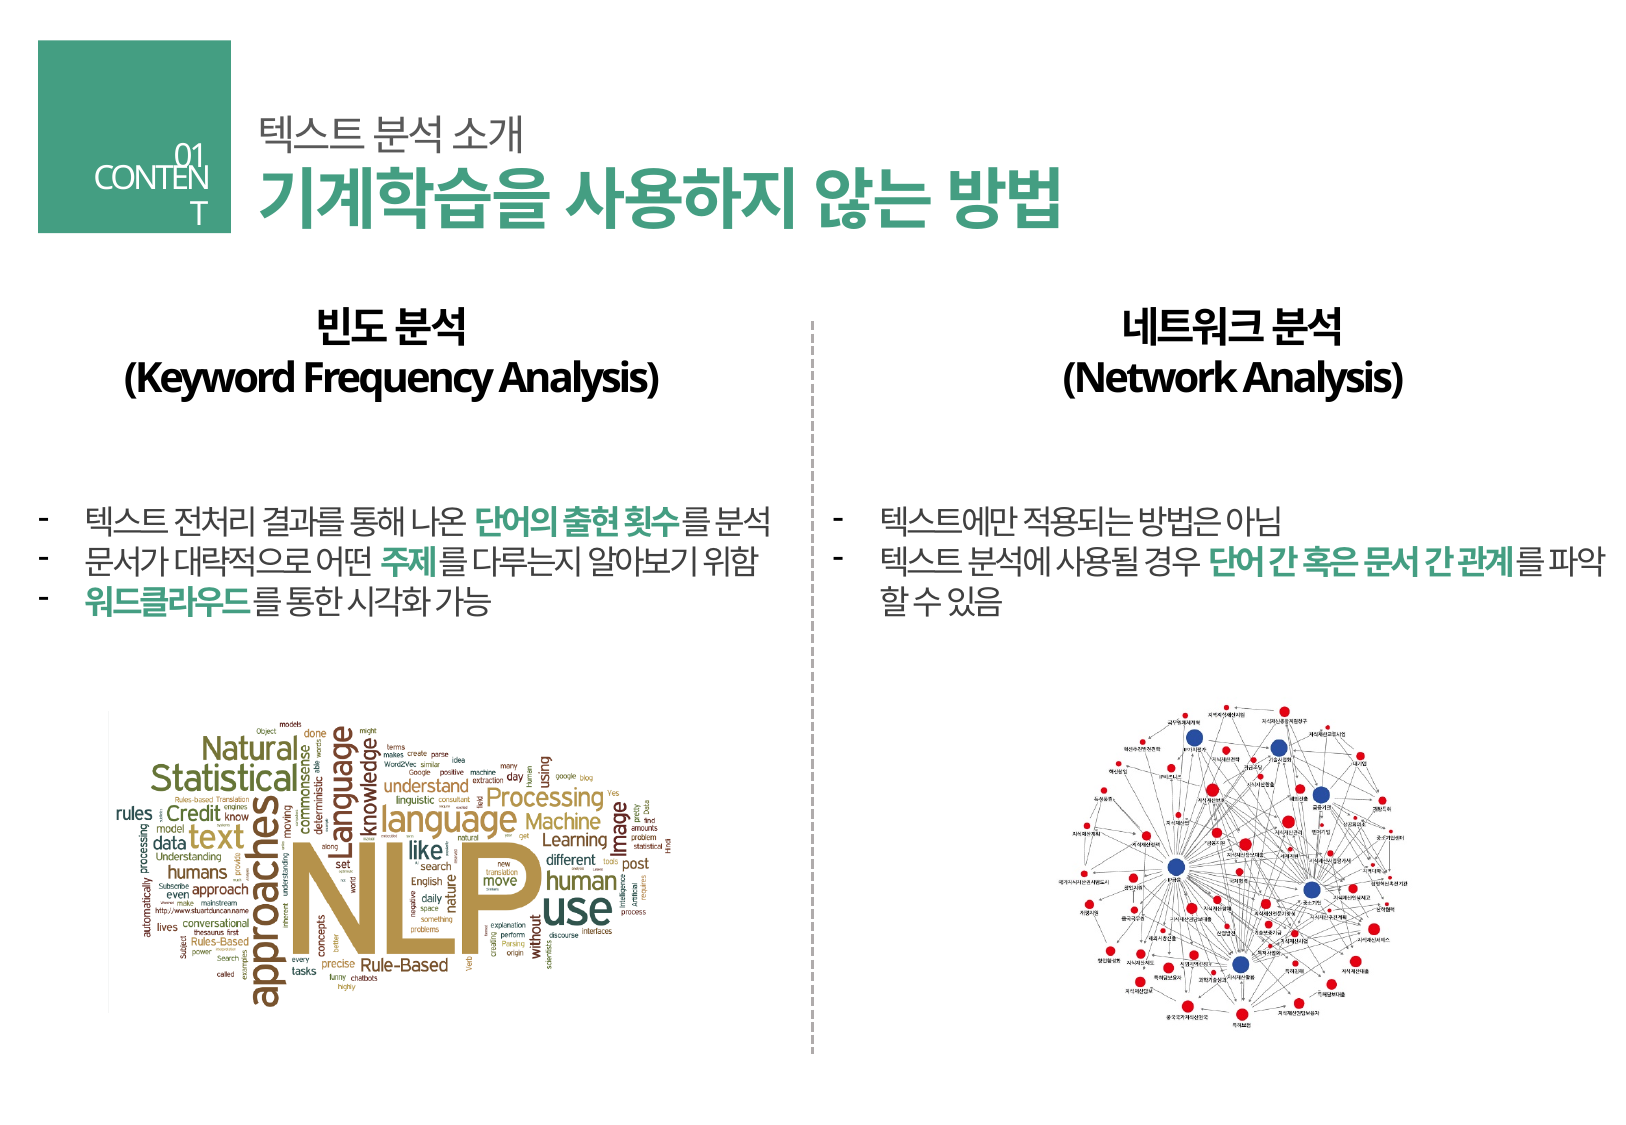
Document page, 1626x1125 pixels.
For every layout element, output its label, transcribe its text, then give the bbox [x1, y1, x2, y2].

text_box 텍스트 전처리 결과를 통해 나온 단어의 출현 횟수를 분석 문서가 대략적으로 어떤 주제를 다루는지 알아보기 위함 워드클라우드를 통한 시각화 가능 [23, 493, 788, 629]
list 텍스트 분석 소개 [242, 113, 982, 161]
list 기계학습을 사용하지 않는 방법 [242, 156, 1200, 248]
list 01 [62, 141, 223, 173]
picture [108, 711, 676, 1013]
picture [1050, 675, 1423, 1047]
text_box 네트워크 분석 (Network Analysis) [1047, 293, 1419, 409]
list CONTENT [62, 180, 223, 213]
text_box 빈도 분석 (Keyword Frequency Analysis) [108, 293, 675, 409]
text_box 텍스트에만 적용되는 방법은 아님 텍스트 분석에 사용될 경우 단어 간 혹은 문서 간 관계를 파악 할 수 있음 [817, 493, 1622, 629]
